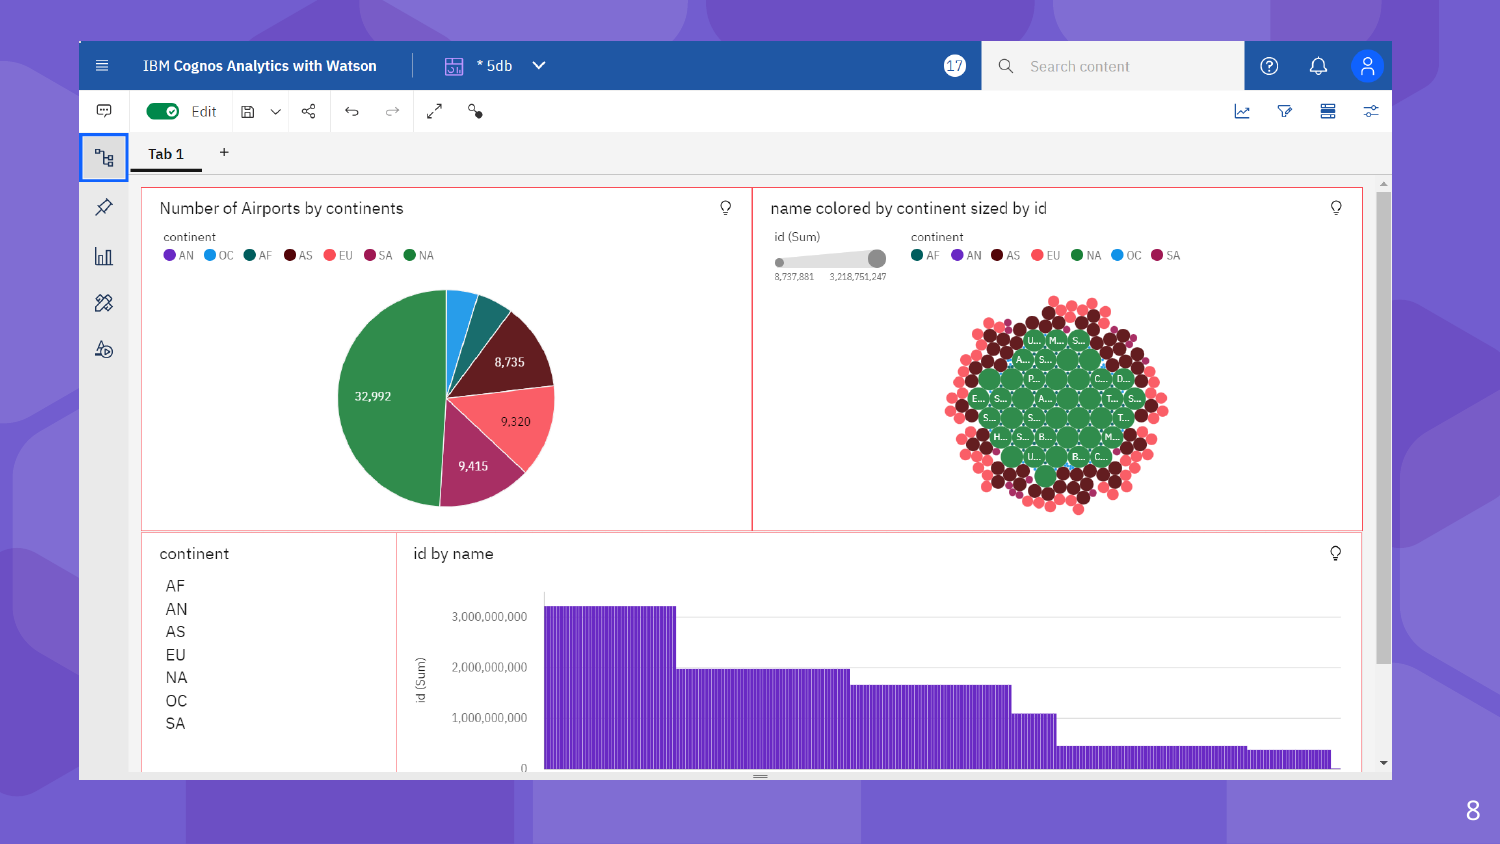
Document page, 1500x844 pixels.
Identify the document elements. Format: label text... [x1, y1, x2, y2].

picture [78, 40, 1392, 780]
slide_number 8 [1391, 779, 1482, 844]
